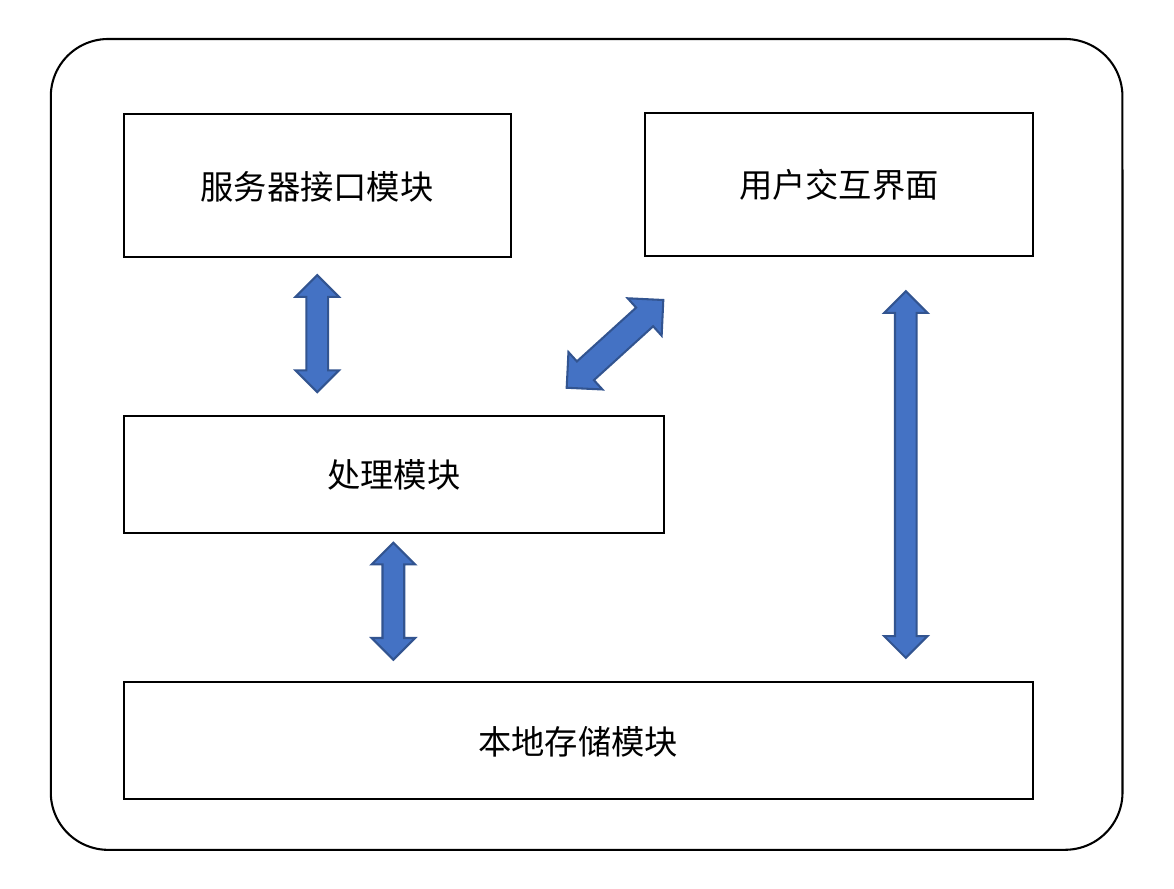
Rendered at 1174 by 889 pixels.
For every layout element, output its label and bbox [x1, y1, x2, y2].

text_box [50, 38, 1123, 850]
